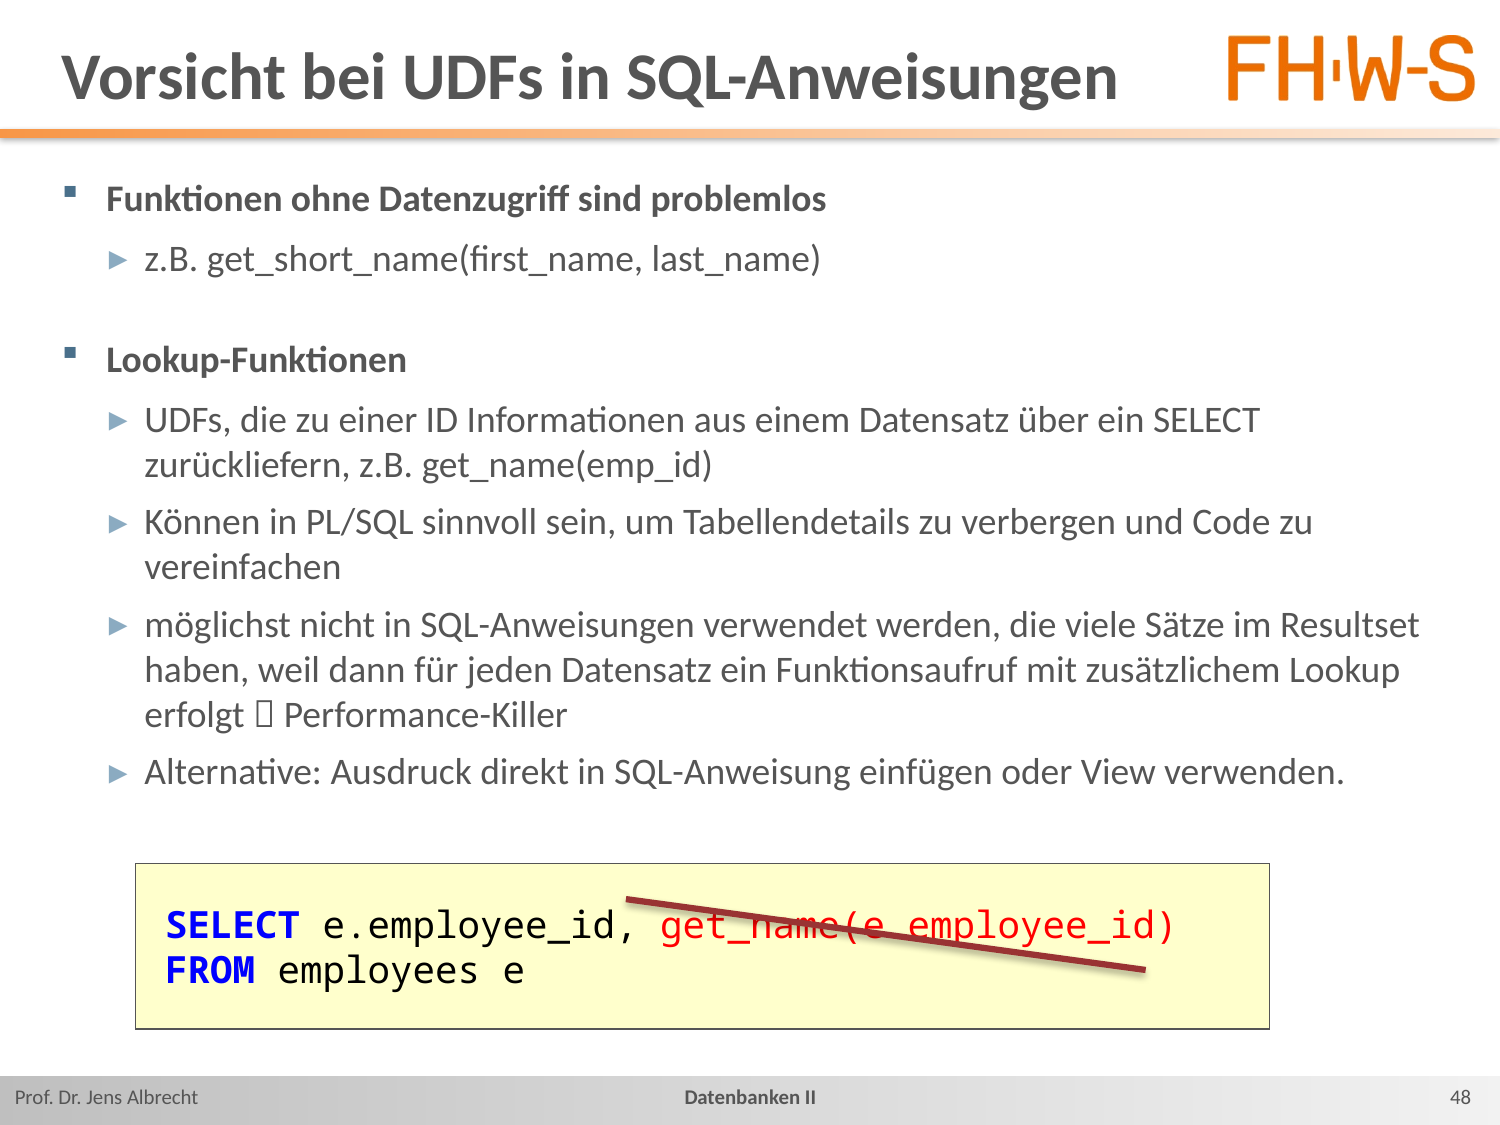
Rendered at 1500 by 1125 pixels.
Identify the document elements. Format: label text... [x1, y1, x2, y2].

list Funktionen ohne Datenzugriff sind problemlos z.B. get_short_name(first_name, last_name) Lookup-Funktionen UDFs, die zu einer ID Informationen aus einem Datensatz über ein SELECT zurückliefern, z.B. get_name(emp_id) Können in PL/SQL sinnvoll sein, um Tabellendetails zu verbergen und Code zu vereinfachen möglichst nicht in SQL-Anweisungen verwendet werden, die viele Sätze im Resultset haben, weil dann für jeden Datensatz ein Funktionsaufruf mit zusätzlichem Lookup erfolgt  Performance-Killer Alternative: Ausdruck direkt in SQL-Anweisung einfügen oder View verwenden. [46, 166, 1454, 817]
title Vorsicht bei UDFs in SQL-Anweisungen [47, 25, 1211, 126]
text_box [135, 863, 1270, 1030]
picture [1228, 35, 1483, 114]
